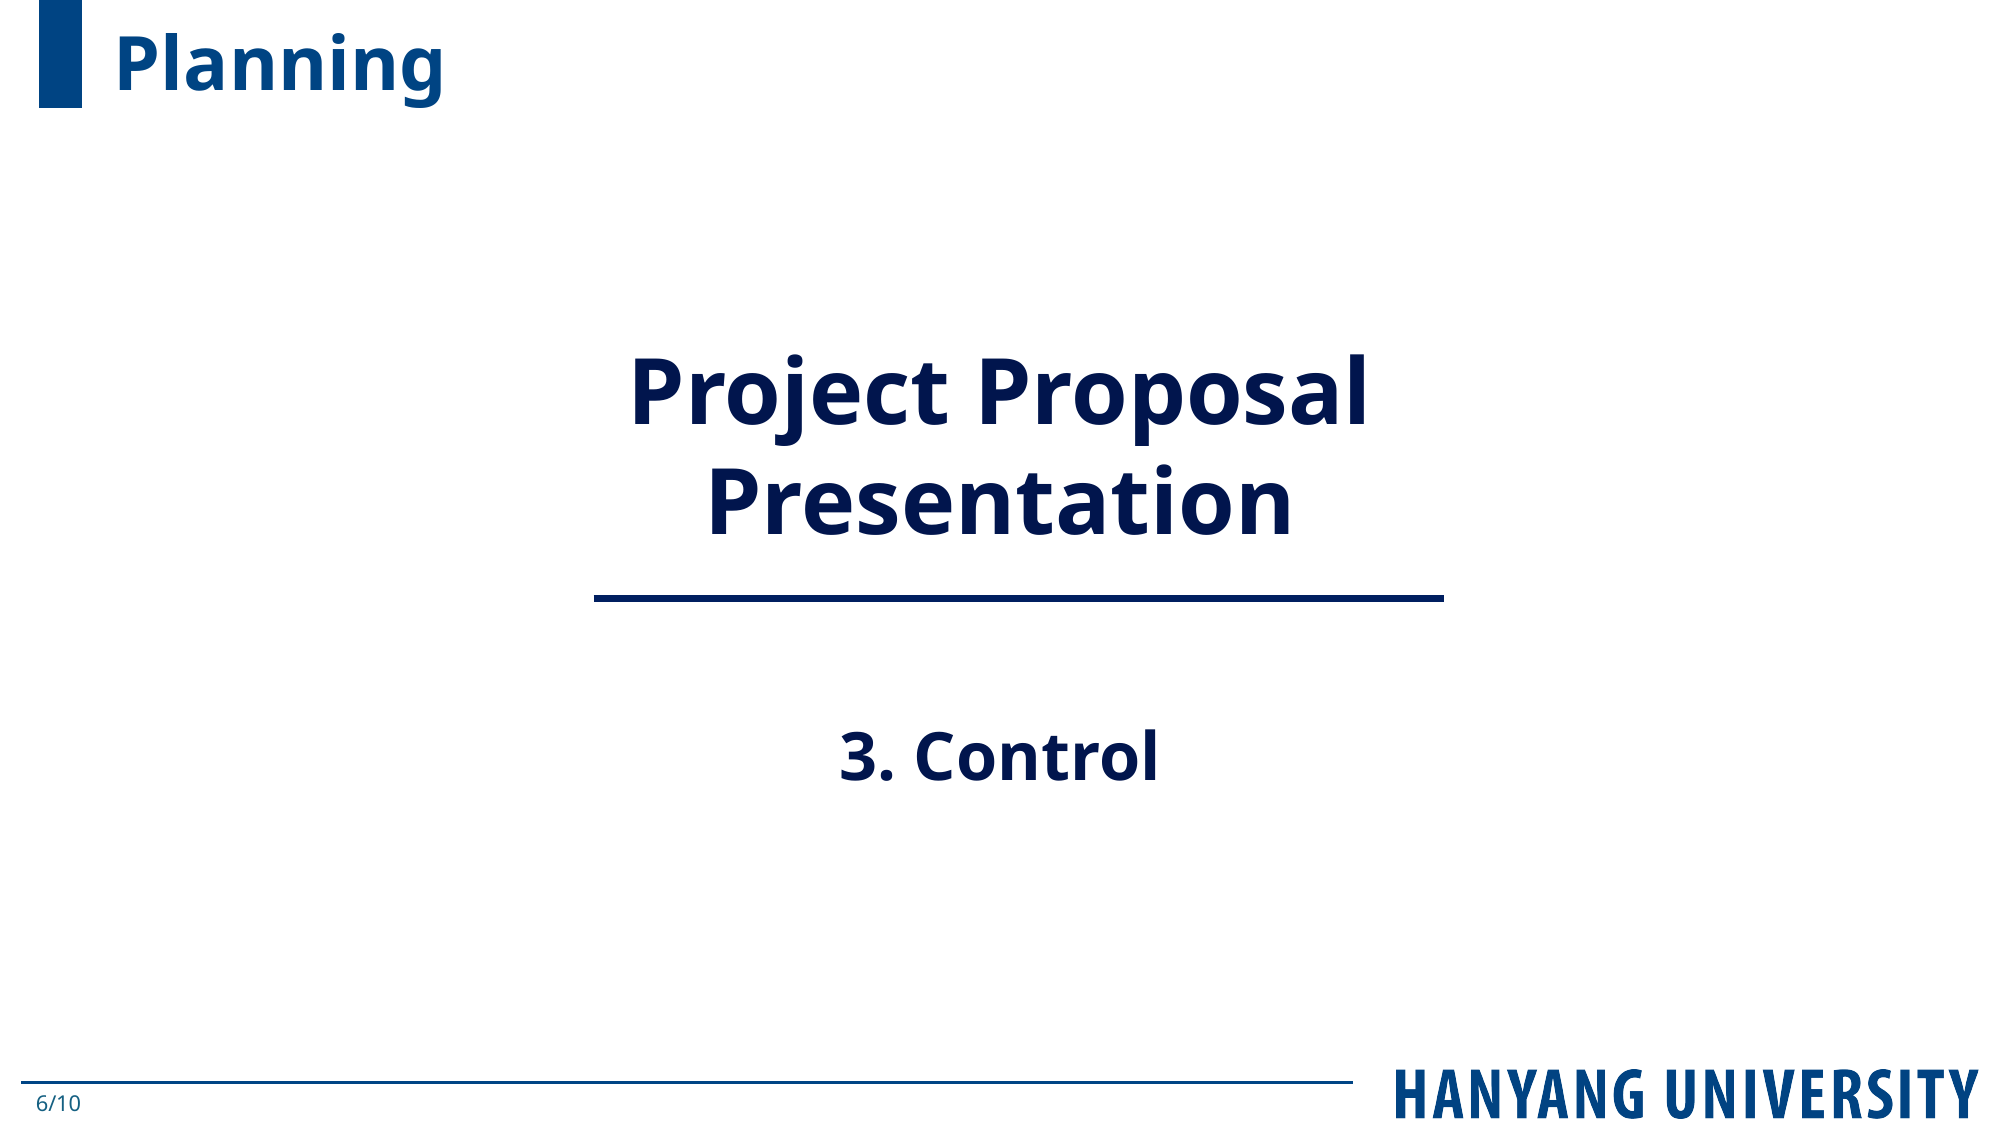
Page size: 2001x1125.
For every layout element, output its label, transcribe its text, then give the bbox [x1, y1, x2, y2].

picture [1396, 1069, 1979, 1119]
text_box Project Proposal Presentation [356, 325, 1643, 560]
title Planning [99, 0, 1894, 134]
text_box 3. Control [478, 706, 1522, 802]
